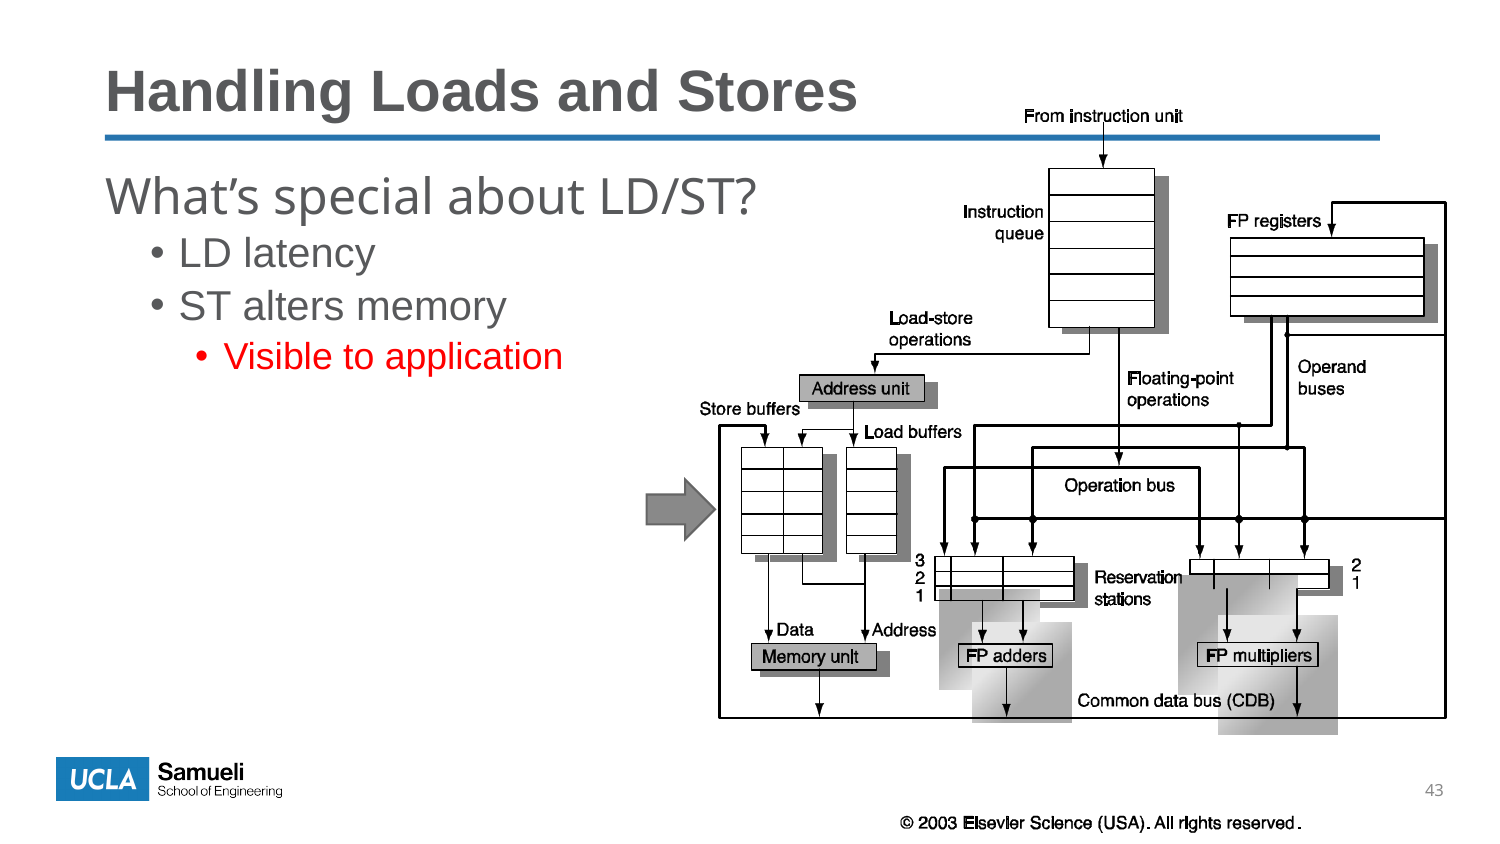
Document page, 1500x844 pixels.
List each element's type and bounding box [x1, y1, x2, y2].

text_box [645, 477, 698, 542]
text_box [104, 164, 698, 379]
slide_number [1425, 780, 1500, 840]
text_box [104, 61, 1380, 125]
picture [56, 757, 282, 801]
picture [698, 108, 1448, 836]
